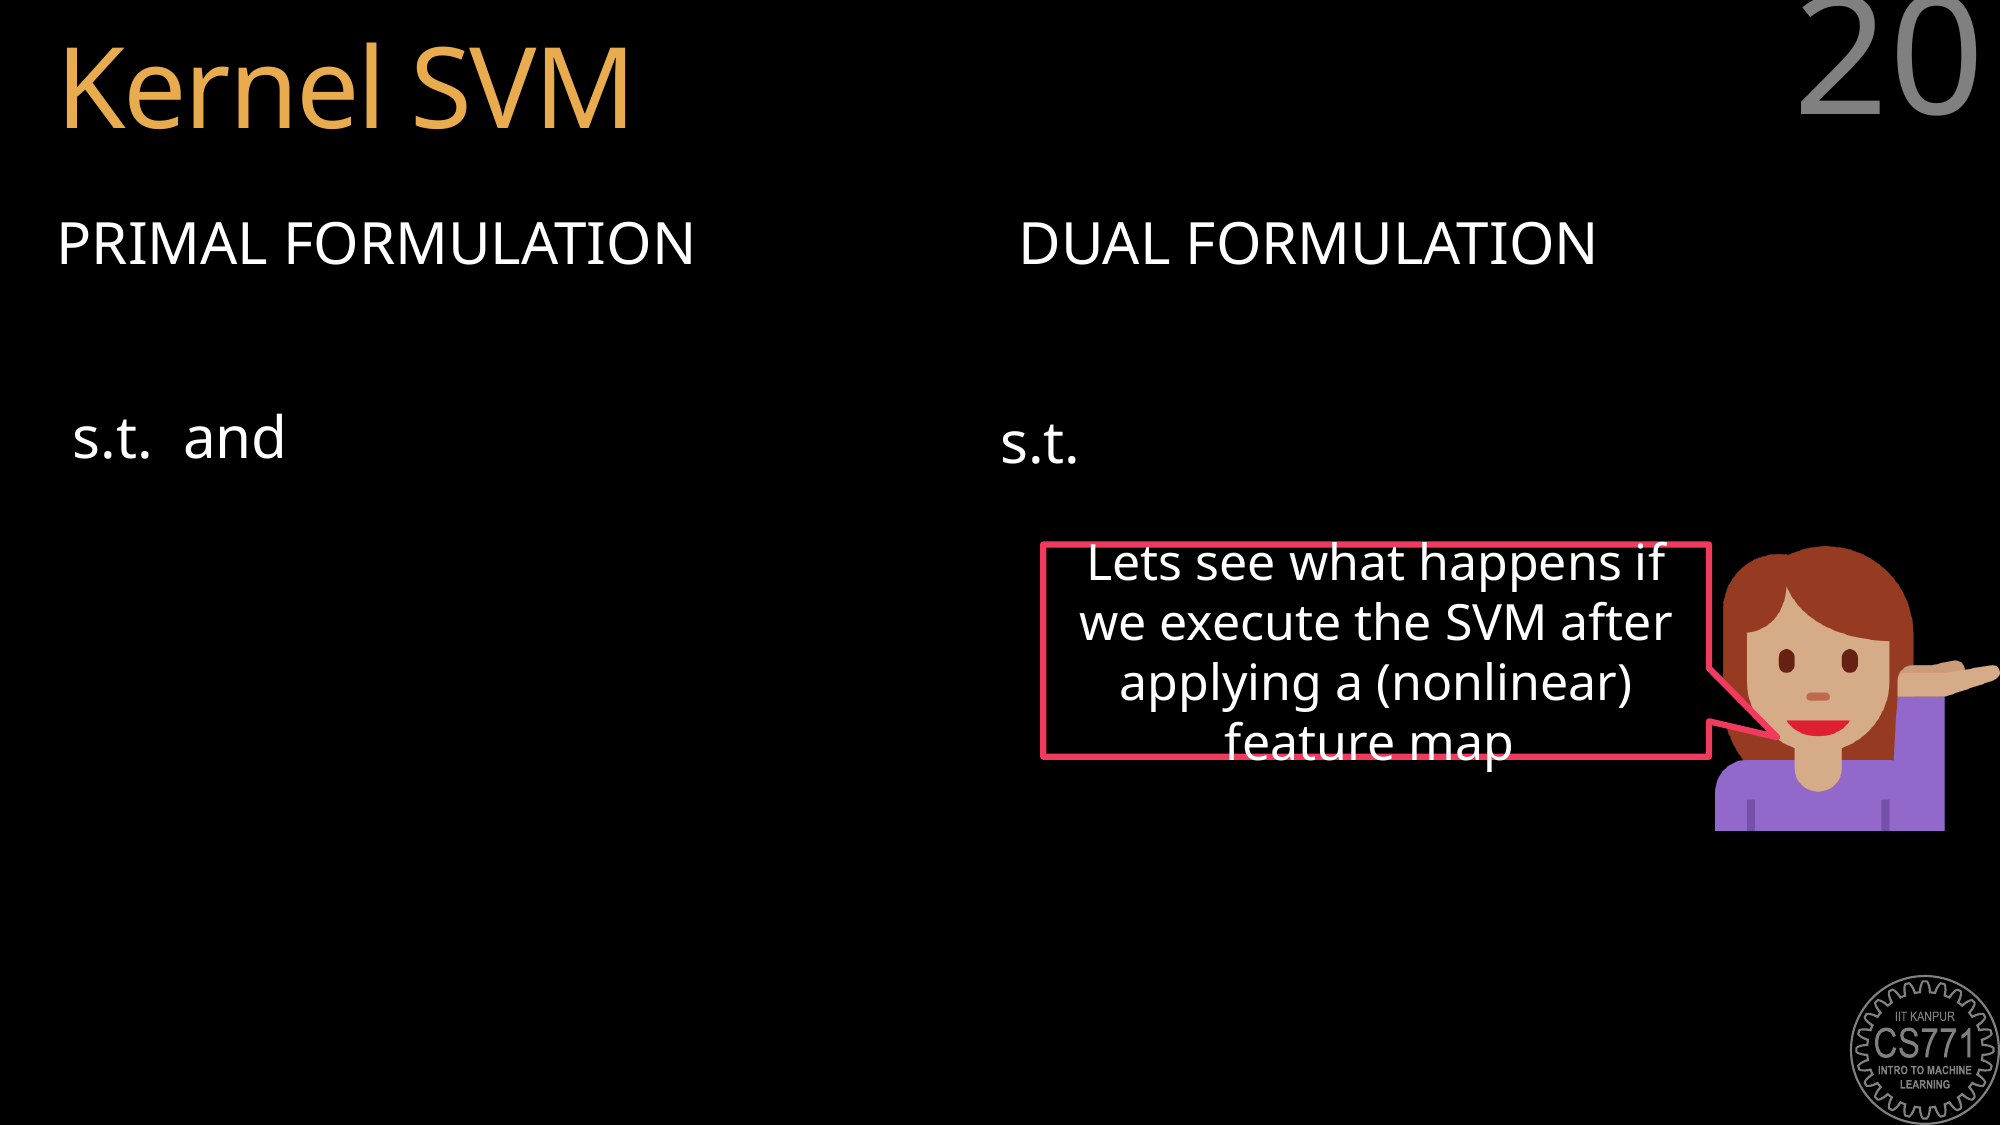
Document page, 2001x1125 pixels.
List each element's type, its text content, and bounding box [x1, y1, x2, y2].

list Primal formulation [41, 187, 1002, 307]
slide_number 20 [1520, 6, 2000, 183]
title Kernel SVM [41, 5, 1945, 183]
list Dual formulation [1003, 187, 1966, 307]
picture [1715, 546, 2000, 832]
